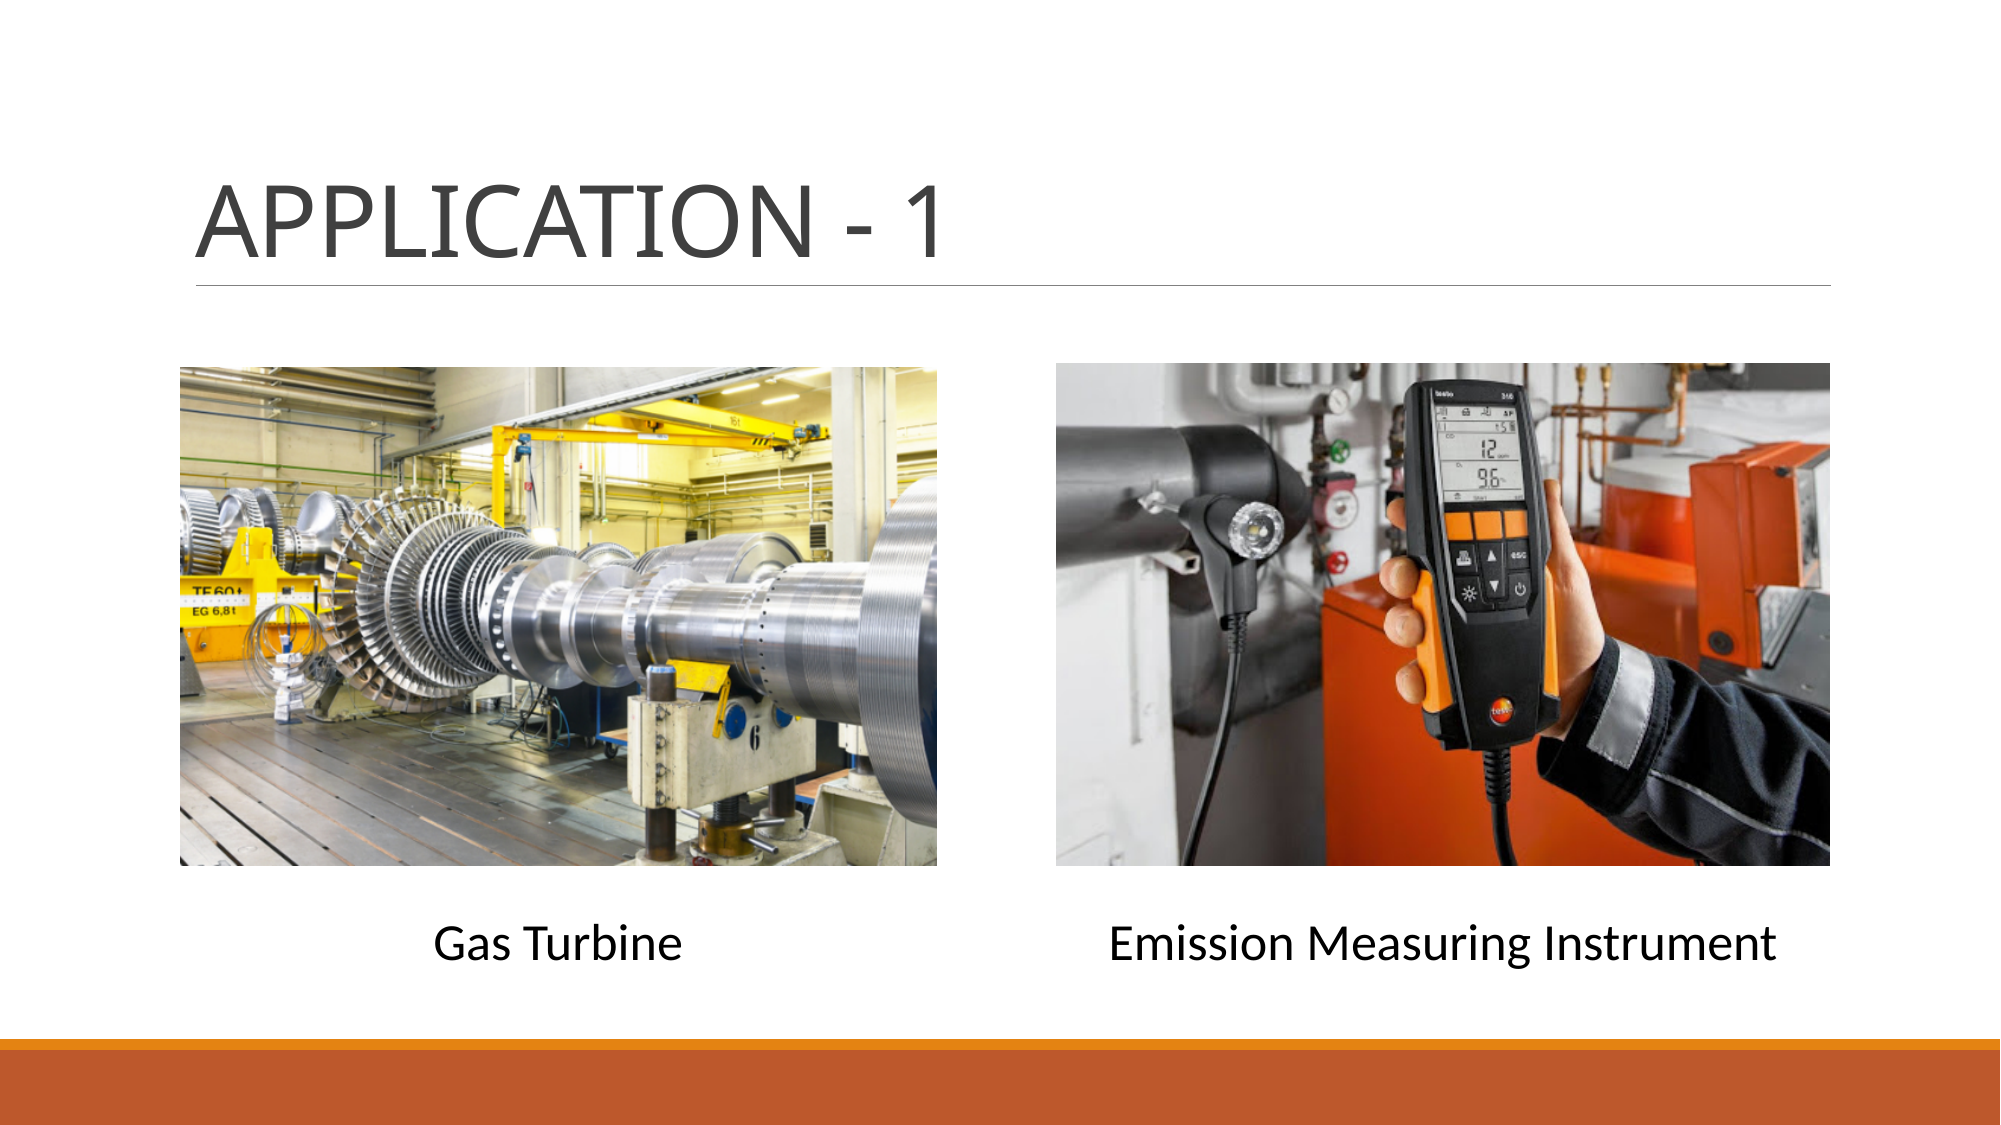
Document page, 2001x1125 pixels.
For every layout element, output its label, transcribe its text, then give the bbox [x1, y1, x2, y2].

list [179, 367, 937, 866]
picture [1055, 363, 1831, 866]
text_box Gas Turbine [418, 901, 698, 979]
text_box Emission Measuring Instrument [1093, 901, 1793, 979]
title APPLICATION - 1 [180, 47, 1830, 285]
